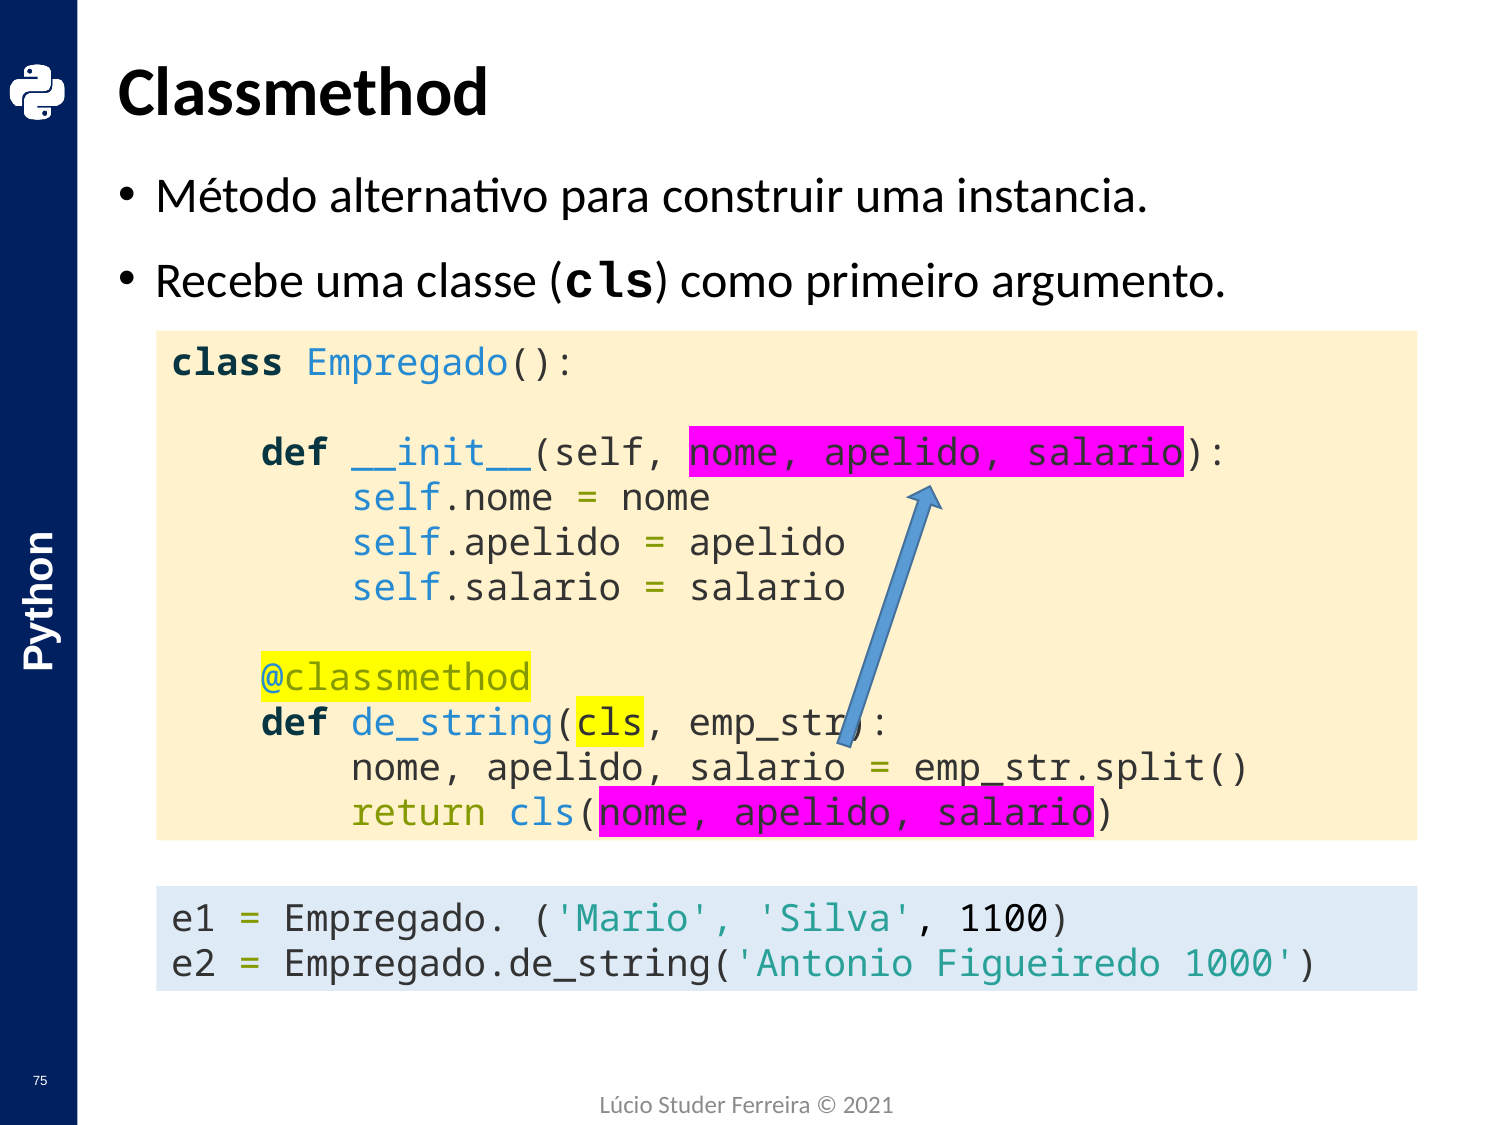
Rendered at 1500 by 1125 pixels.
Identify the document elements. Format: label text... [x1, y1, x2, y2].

text_box class Empregado(): def __init__(self, nome, apelido, salario): self.nome = nome self.apelido = apelido self.salario = salario @classmethod def de_string(cls, emp_str): nome, apelido, salario = emp_str.split() return cls(nome, apelido, salario) [156, 330, 1418, 841]
list Método alternativo para construir uma instancia. Recebe uma classe (cls) como primeiro argumento. [103, 155, 1481, 1087]
text_box [836, 484, 943, 749]
picture [0, 41, 86, 142]
title Classmethod [103, 47, 1481, 139]
text_box e1 = Empregado. ('Mario', 'Silva', 1100) e2 = Empregado.de_string('Antonio Figueiredo 1000') [156, 886, 1418, 991]
